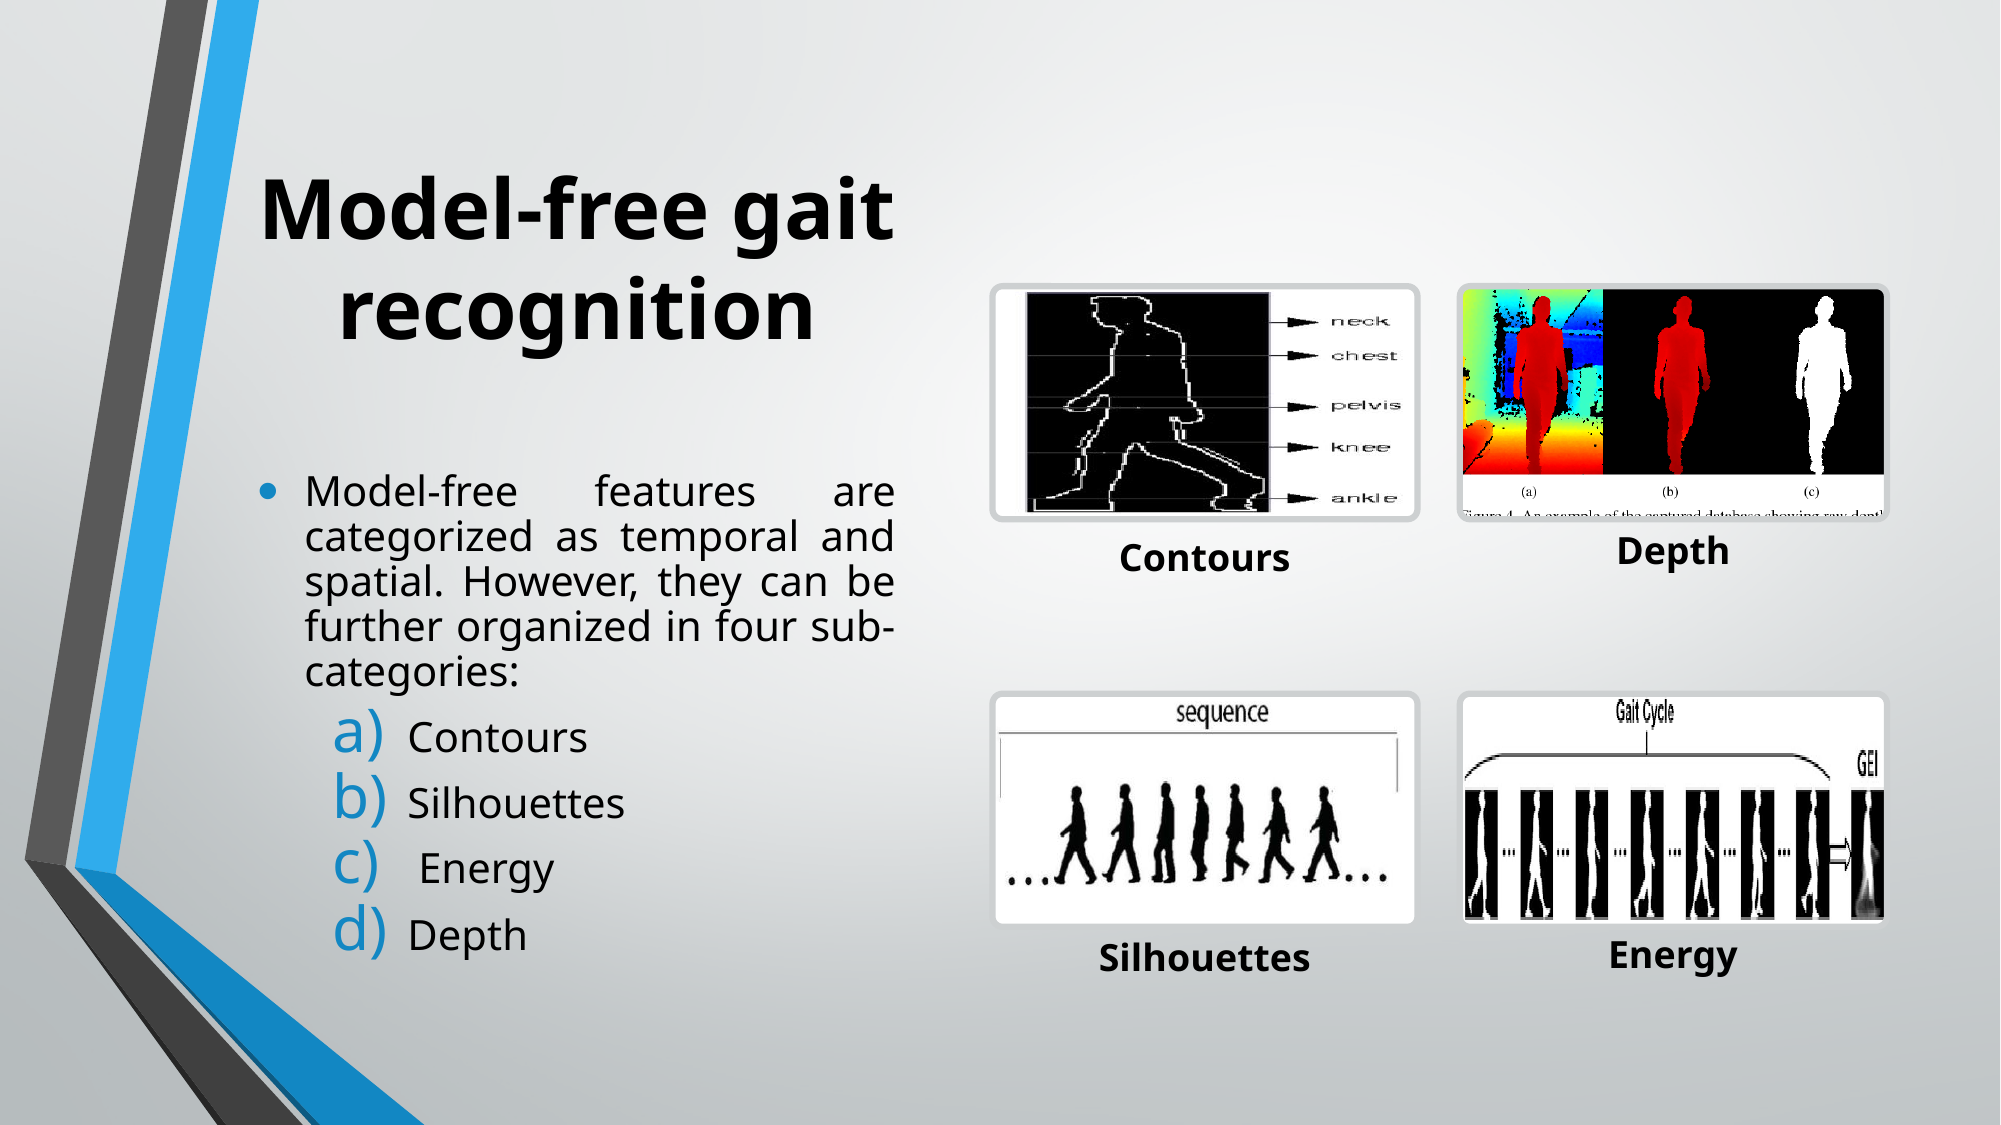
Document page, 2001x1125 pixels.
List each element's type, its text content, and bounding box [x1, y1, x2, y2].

picture [992, 693, 1418, 928]
picture [992, 285, 1418, 520]
picture [1459, 693, 1888, 928]
title Model-free gait recognition [243, 112, 912, 400]
list Model-free features are categorized as temporal and spatial. However, they can be further organized in four sub-categories: Contours Silhouettes Energy Depth [242, 462, 911, 1013]
text_box Silhouettes [1074, 928, 1336, 1032]
picture [1459, 285, 1888, 520]
text_box Contours [1076, 526, 1333, 632]
text_box Energy [1548, 928, 1798, 1029]
text_box Depth [1501, 520, 1846, 579]
